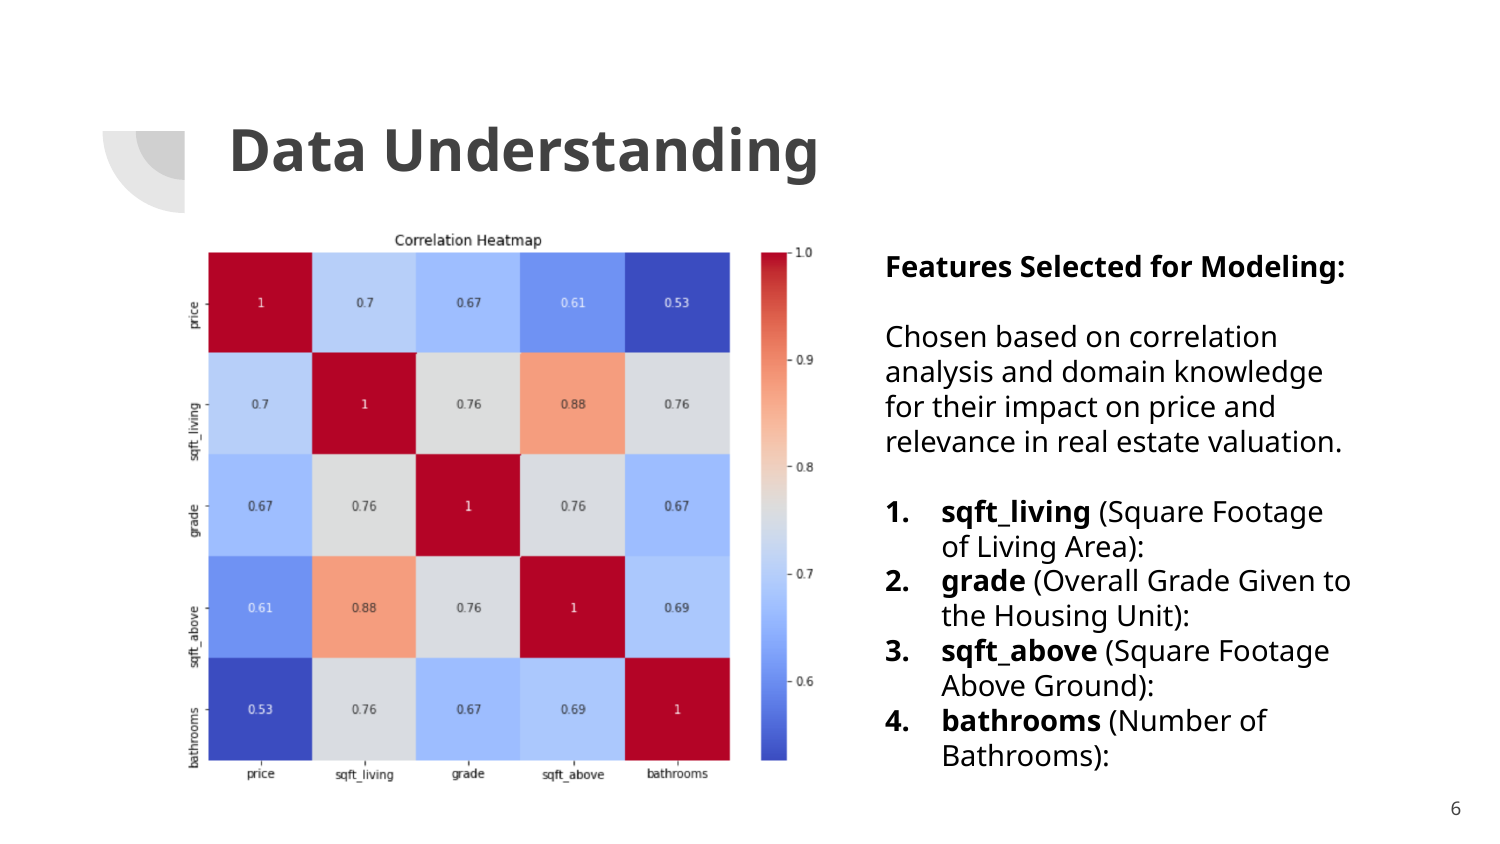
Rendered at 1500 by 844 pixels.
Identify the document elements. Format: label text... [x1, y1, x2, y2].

picture [181, 227, 818, 787]
slide_number 6 [1386, 777, 1477, 842]
title Data Understanding [213, 98, 1384, 214]
text_box Features Selected for Modeling: Chosen based on correlation analysis and domain knowledge for their impact on price and relevance in real estate valuation. sqft_living (Square Footage of Living Area): grade (Overall Grade Given to the Housing Unit): sqft_above (Square Footage Above Ground): bathrooms (Number of Bathrooms): [870, 240, 1374, 780]
